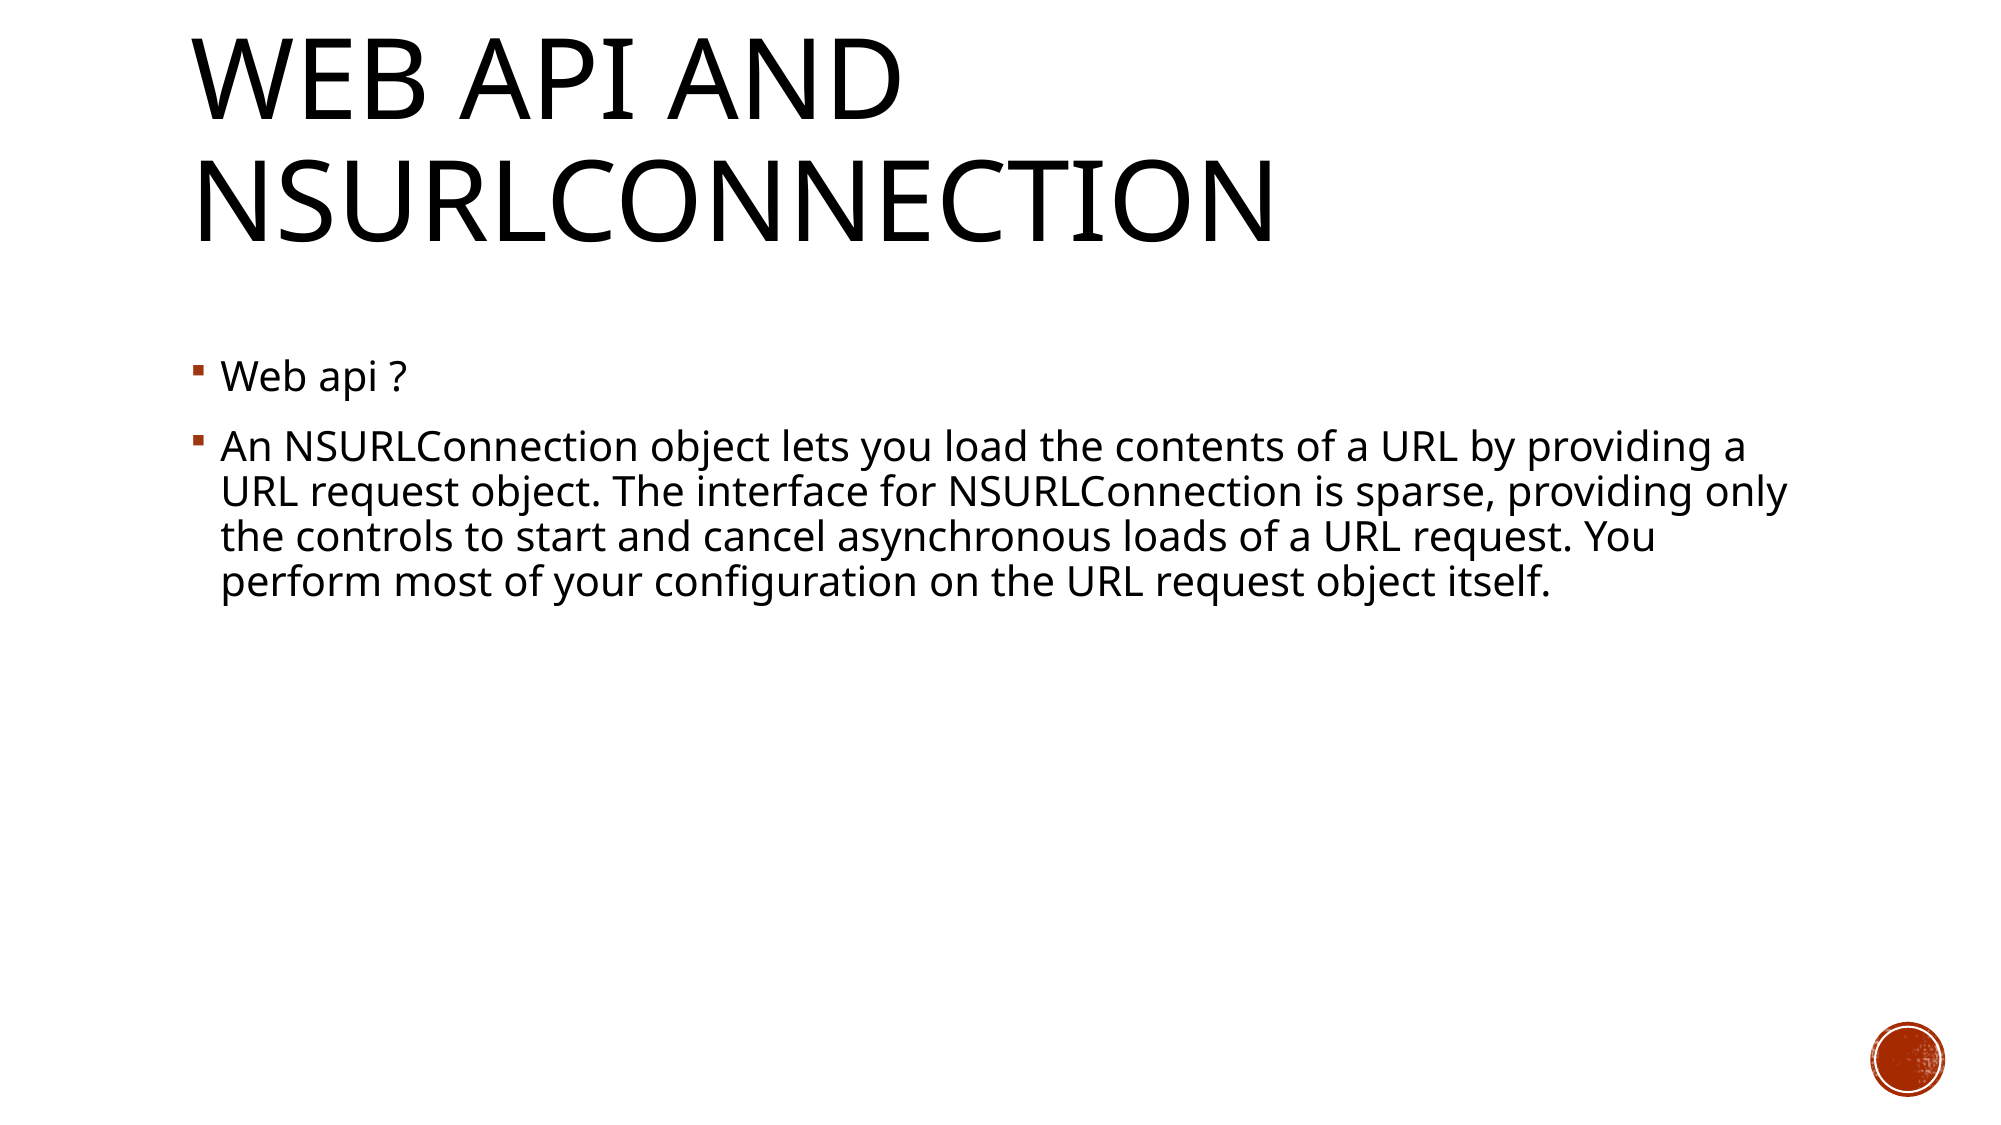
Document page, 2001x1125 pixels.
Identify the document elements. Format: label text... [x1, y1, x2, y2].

title Web api and NSURLConnection [175, 79, 1826, 344]
list Web api ? An NSURLConnection object lets you load the contents of a URL by providing a URL request object. The interface for NSURLConnection is sparse, providing only the controls to start and cancel asynchronous loads of a URL request. You perform most of your configuration on the URL request object itself. [175, 348, 1826, 1013]
